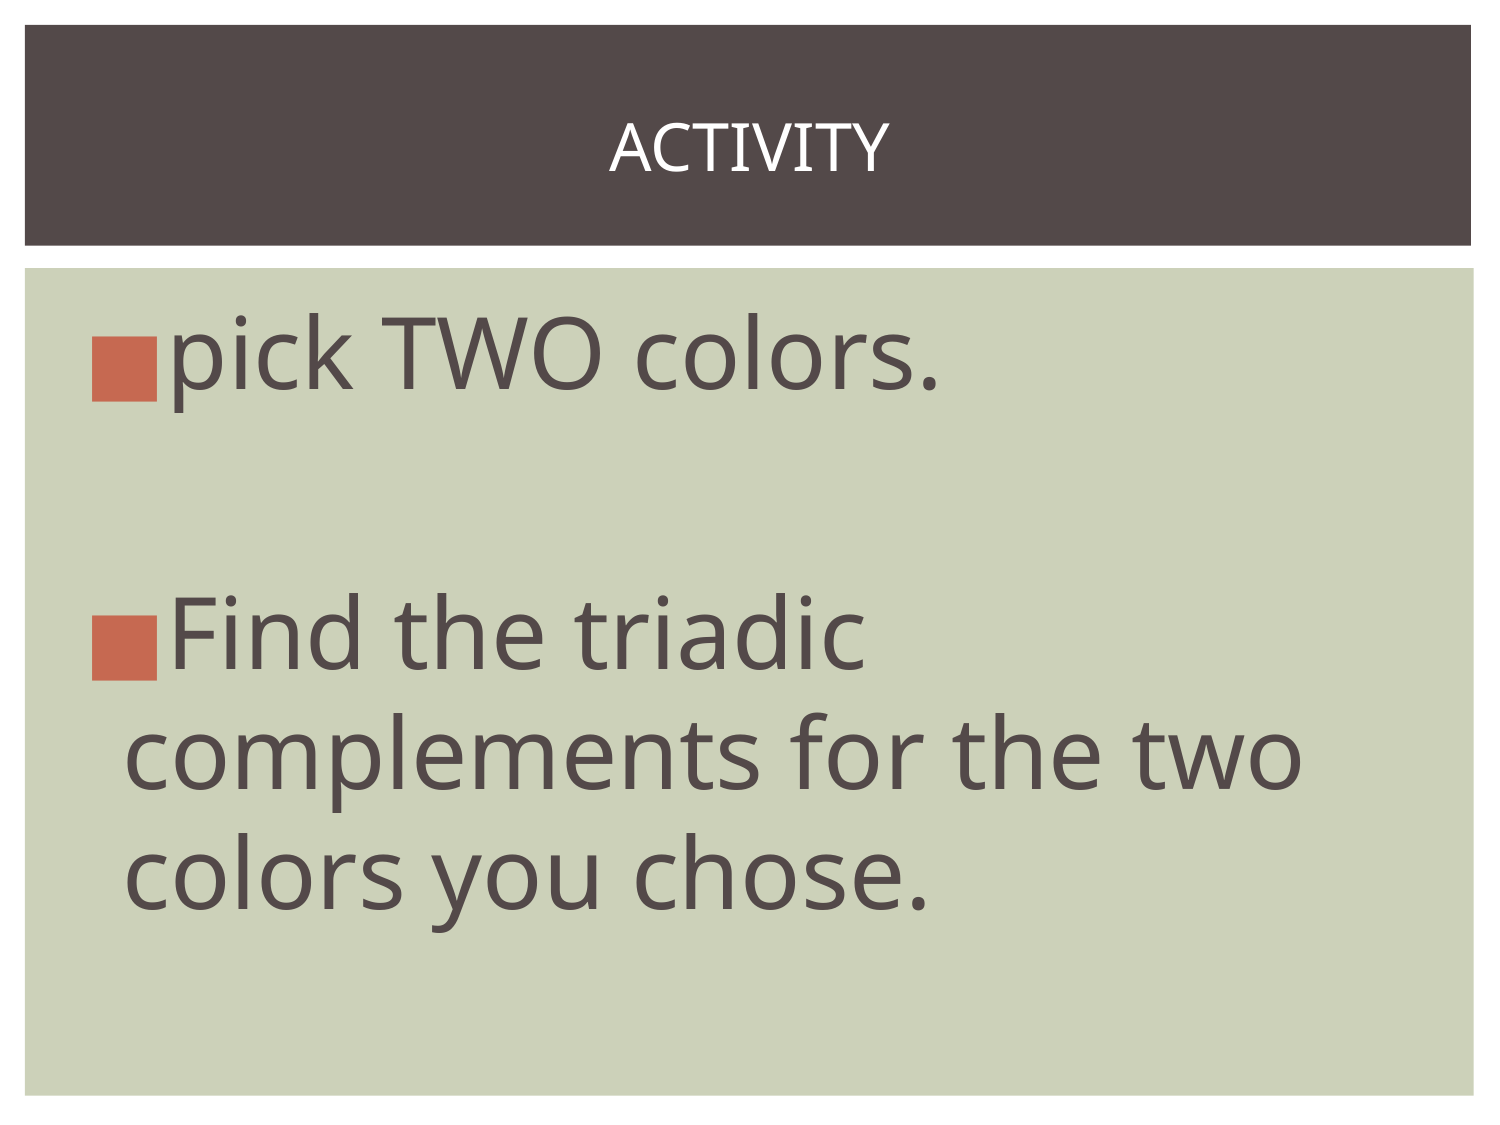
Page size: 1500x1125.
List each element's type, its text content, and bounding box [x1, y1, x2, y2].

list pick TWO colors. Find the triadic complements for the two colors you chose. [62, 282, 1442, 1005]
title ACTIVITY [62, 58, 1438, 232]
